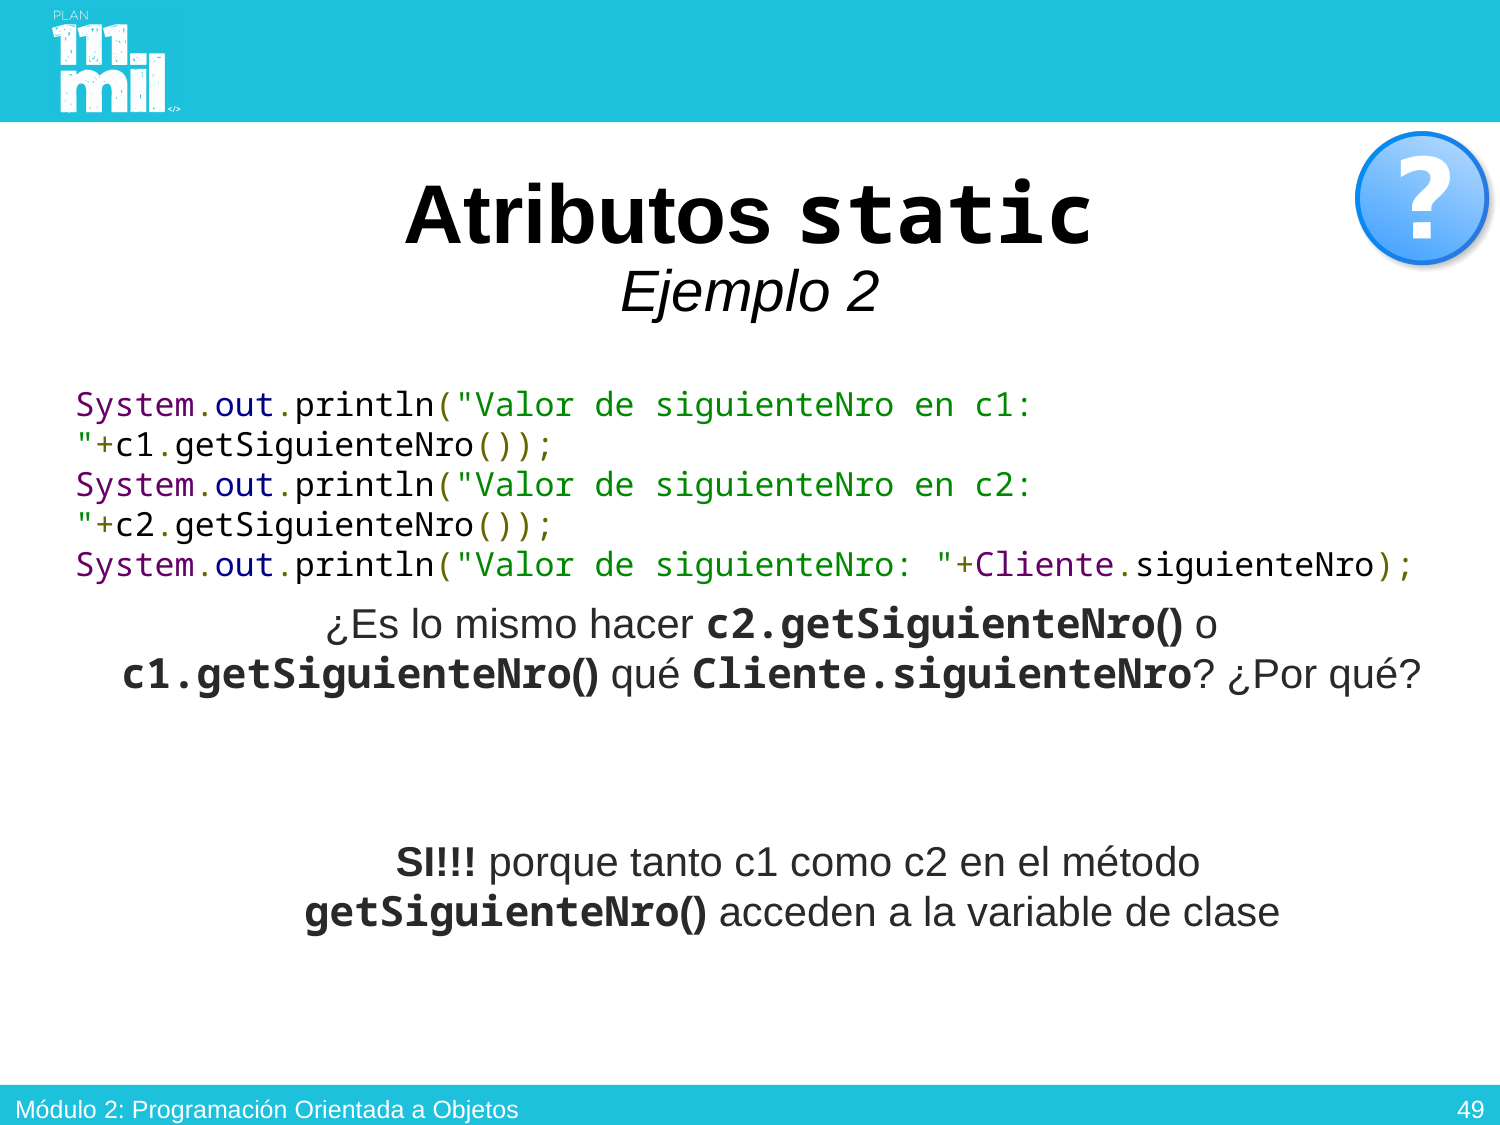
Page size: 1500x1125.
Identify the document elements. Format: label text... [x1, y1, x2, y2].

picture [1349, 123, 1500, 274]
text_box ¿Es lo mismo hacer c2.getSiguienteNro() o c1.getSiguienteNro() qué Cliente.siguienteNro? ¿Por qué? [103, 588, 1441, 705]
text_box System.out.println("Valor de siguienteNro en c1: "+c1.getSiguienteNro()); System.out.println("Valor de siguienteNro en c2: "+c2.getSiguienteNro()); System.out.println("Valor de siguienteNro: "+Cliente.siguienteNro); [59, 375, 1441, 513]
title Atributos static Ejemplo 2 [103, 147, 1397, 348]
text_box SI!!! porque tanto c1 como c2 en el método getSiguienteNro() acceden a la variable de clase [200, 827, 1397, 944]
footer Módulo 2: Programación Orientada a Objetos [0, 1078, 579, 1125]
slide_number 48 [1162, 1078, 1500, 1125]
picture [50, 9, 181, 113]
